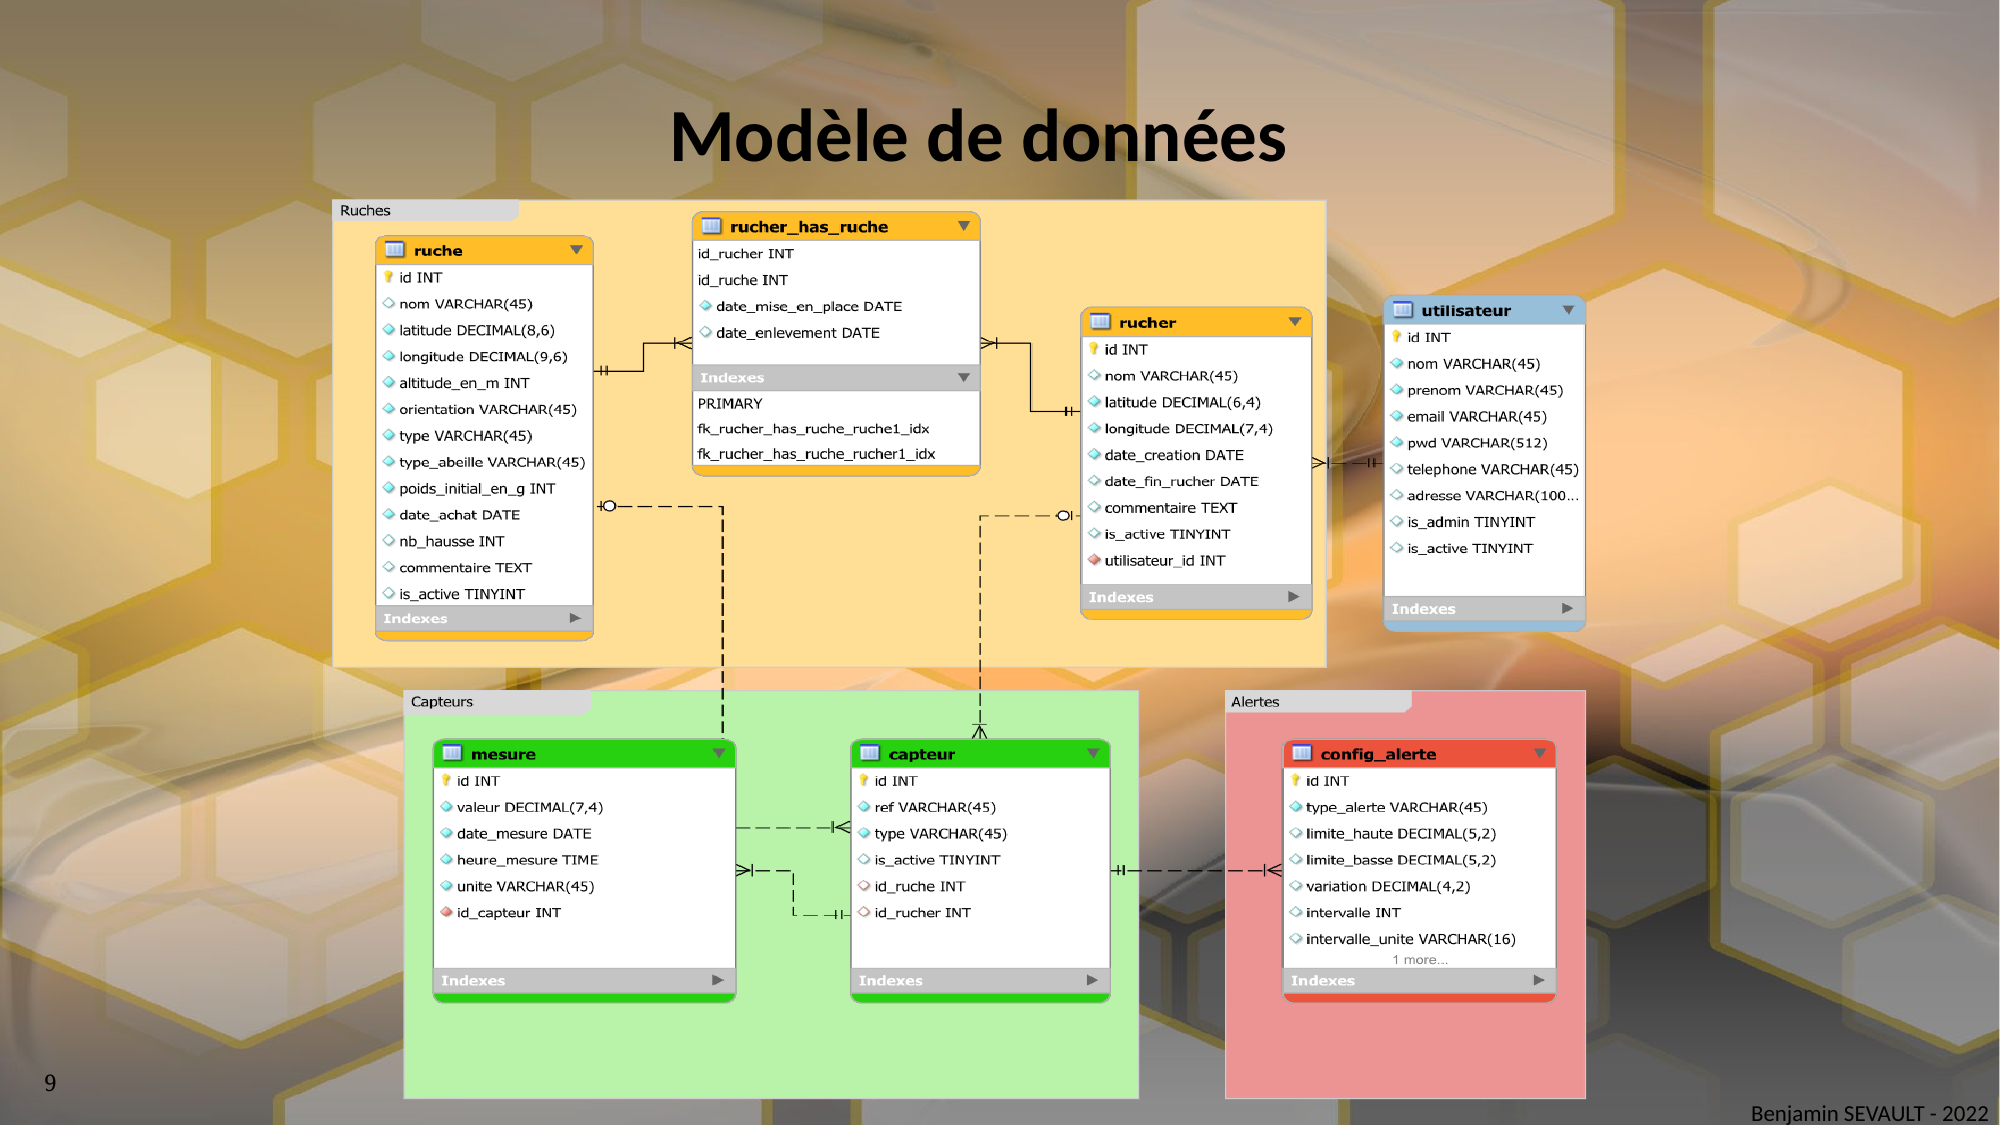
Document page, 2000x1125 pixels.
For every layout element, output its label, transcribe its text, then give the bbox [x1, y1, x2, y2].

text_box Modèle de données [654, 78, 1303, 172]
text_box Benjamin SEVAULT - 2022 [1720, 1082, 2000, 1125]
picture [0, 0, 2000, 1125]
slide_number 9 [0, 1053, 72, 1114]
